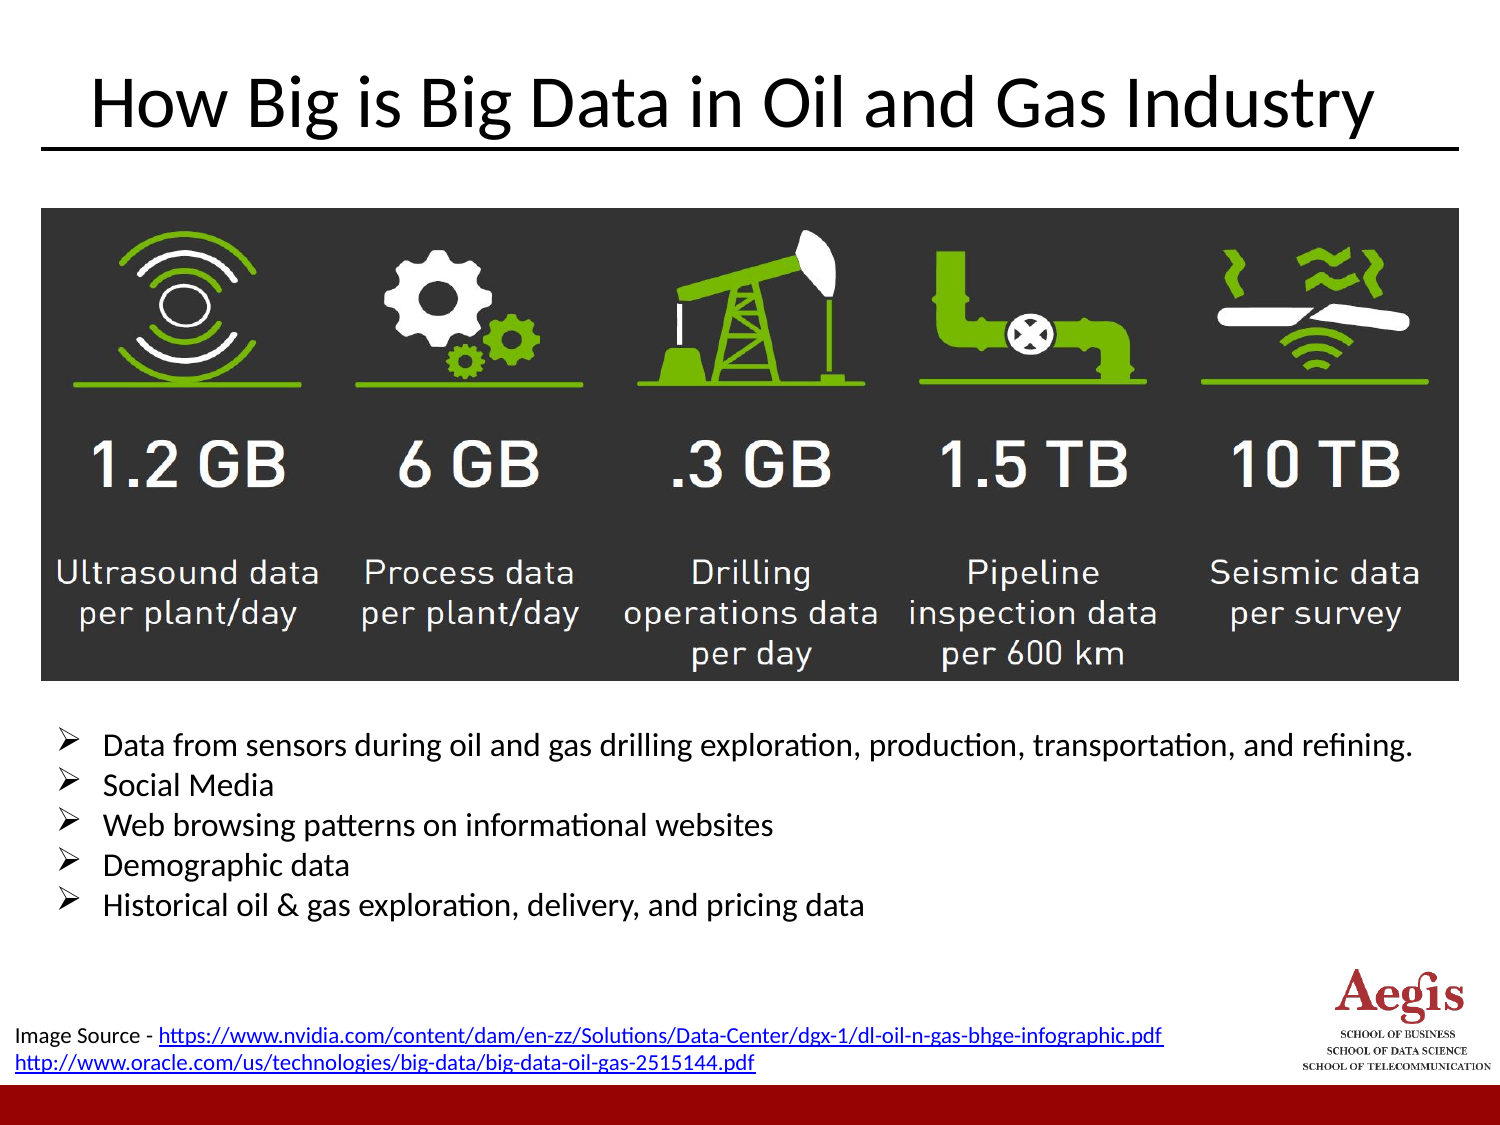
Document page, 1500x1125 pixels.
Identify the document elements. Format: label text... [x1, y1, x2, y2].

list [41, 207, 1459, 681]
text_box Image Source - https://www.nvidia.com/content/dam/en-zz/Solutions/Data-Center/dgx-1/dl-oil-n-gas-bhge-infographic.pdf http://www.oracle.com/us/technologies/big-data/big-data-oil-gas-2515144.pdf [0, 1012, 1306, 1083]
picture [1303, 969, 1491, 1070]
text_box Data from sensors during oil and gas drilling exploration, production, transportation, and refining. Social Media Web browsing patterns on informational websites Demographic data Historical oil & gas exploration, delivery, and pricing data [41, 715, 1459, 931]
title How Big is Big Data in Oil and Gas Industry [75, 45, 1425, 147]
